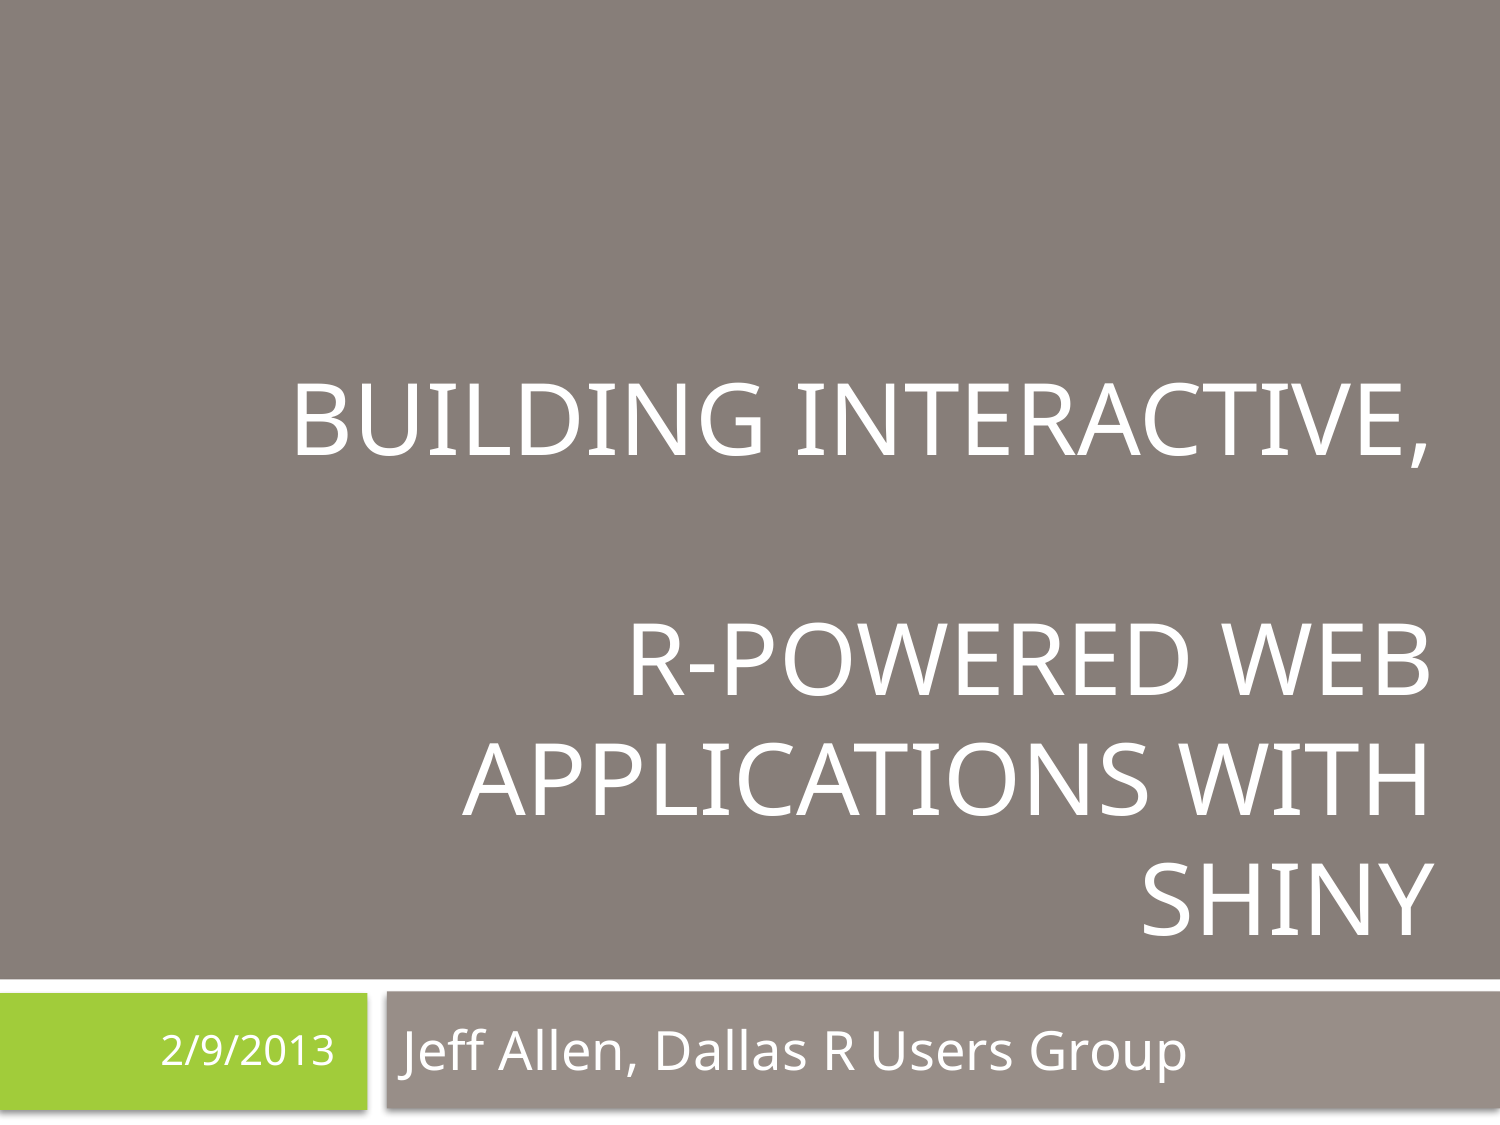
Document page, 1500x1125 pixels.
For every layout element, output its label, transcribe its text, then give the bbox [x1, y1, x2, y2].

text_box 2/9/2013 [0, 992, 350, 1106]
title Building Interactive, R-Powered Web Applications with Shiny [262, 525, 1450, 963]
subtitle Jeff Allen, Dallas R Users Group [387, 992, 1488, 1105]
